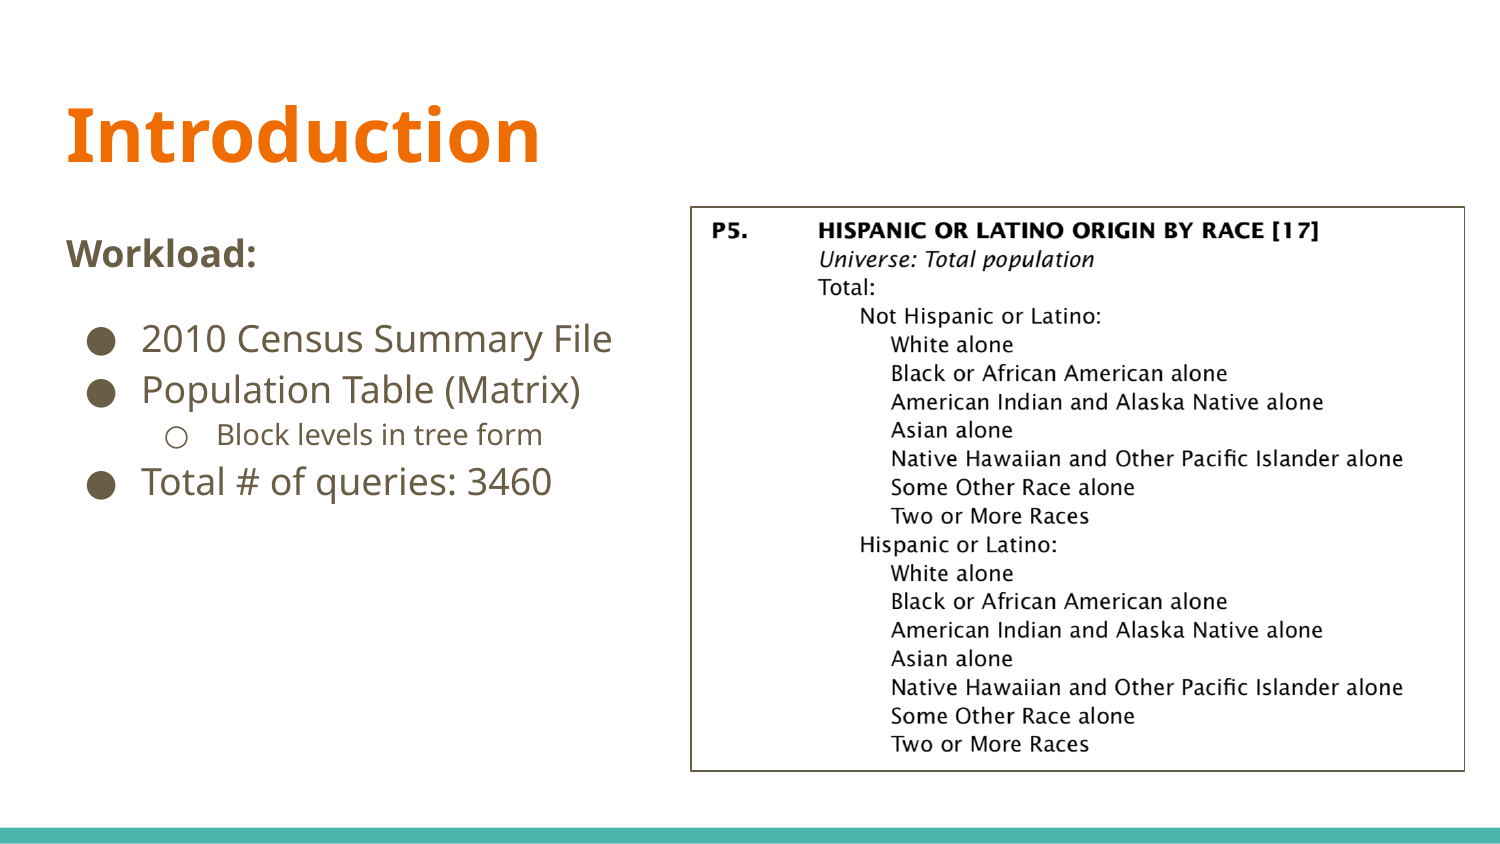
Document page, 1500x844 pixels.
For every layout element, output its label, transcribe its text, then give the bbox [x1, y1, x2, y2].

title Introduction [51, 72, 1449, 189]
list Workload: 2010 Census Summary File Population Table (Matrix) Block levels in tree form Total # of queries: 3460 [51, 207, 690, 750]
picture [691, 207, 1465, 771]
